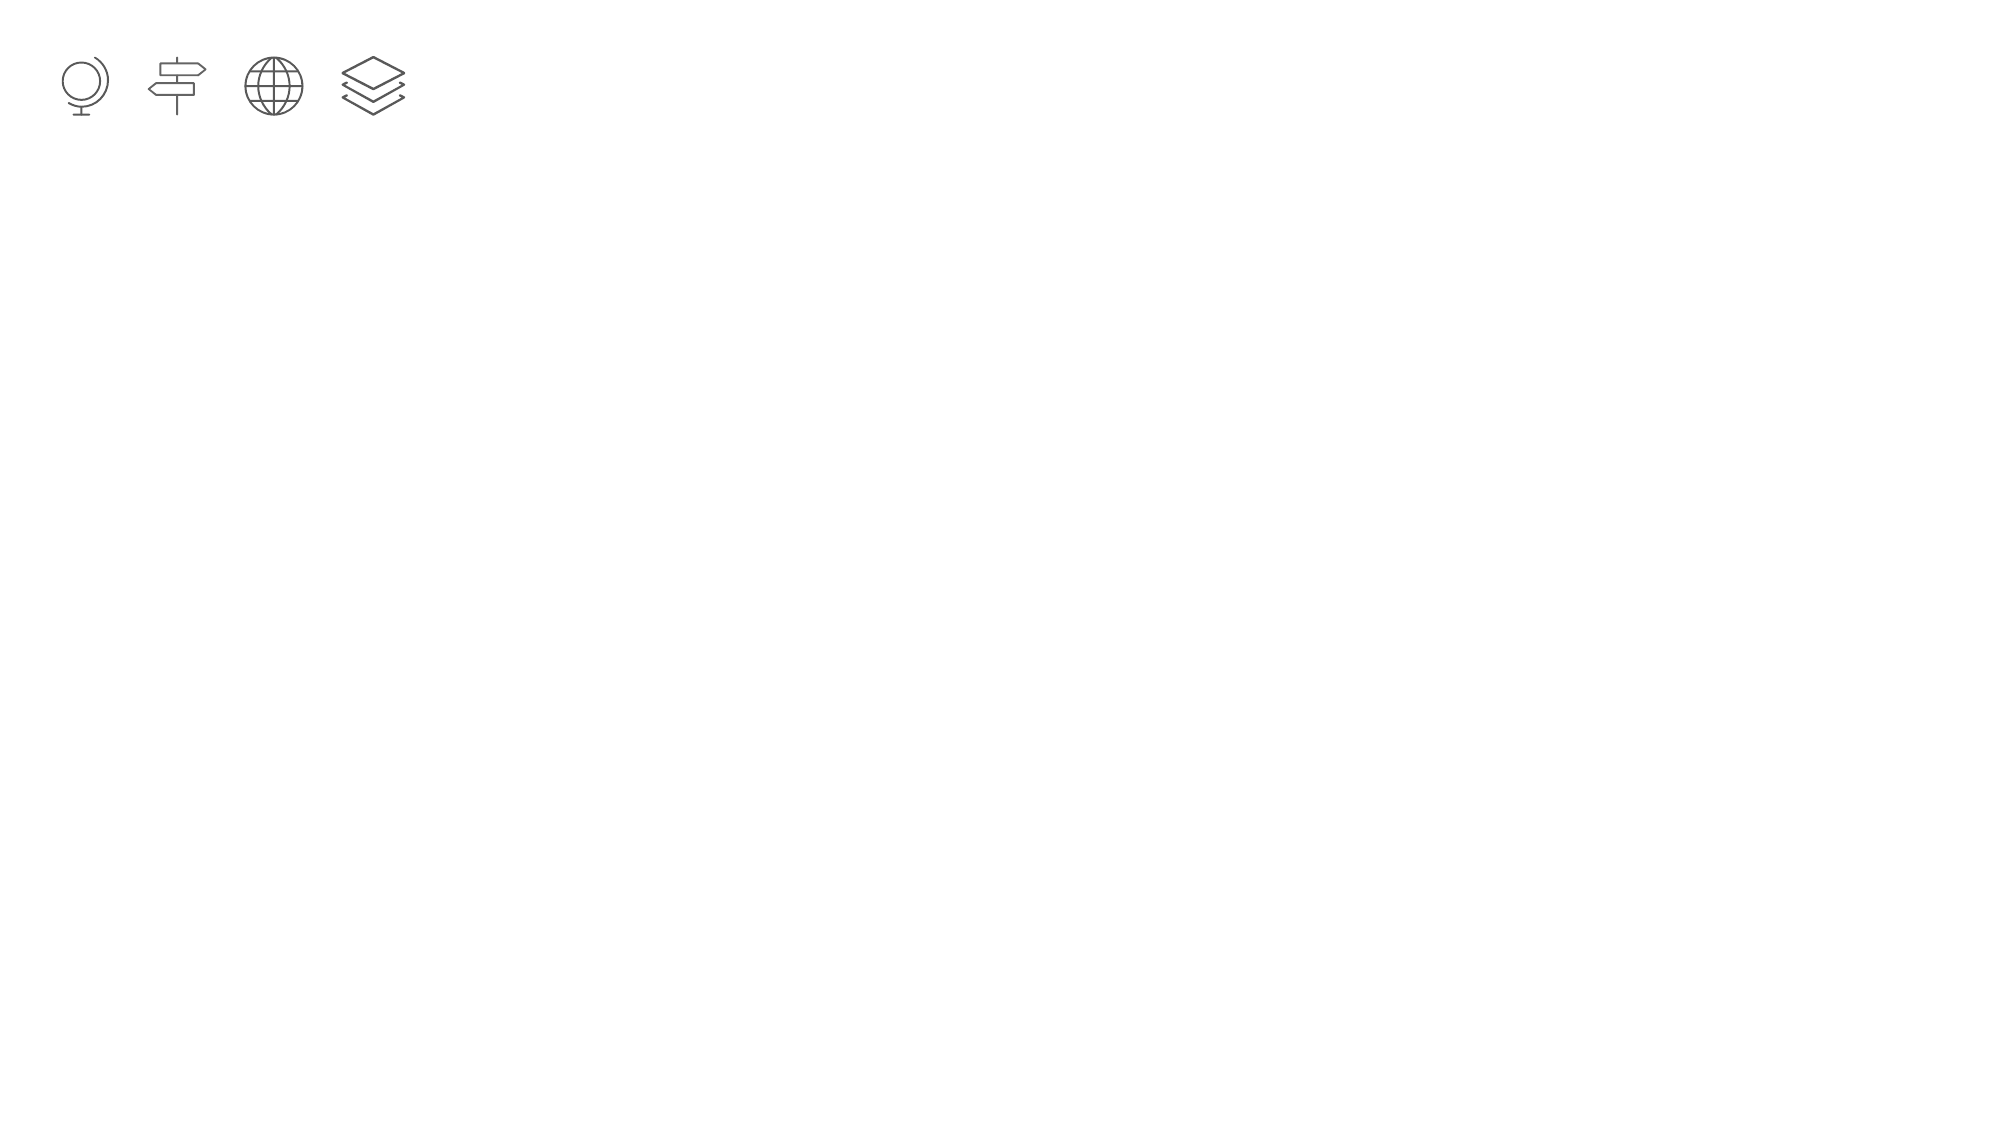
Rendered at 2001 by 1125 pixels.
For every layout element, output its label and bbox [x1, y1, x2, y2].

picture [147, 56, 207, 116]
picture [244, 56, 304, 116]
picture [341, 56, 406, 116]
picture [61, 56, 110, 116]
